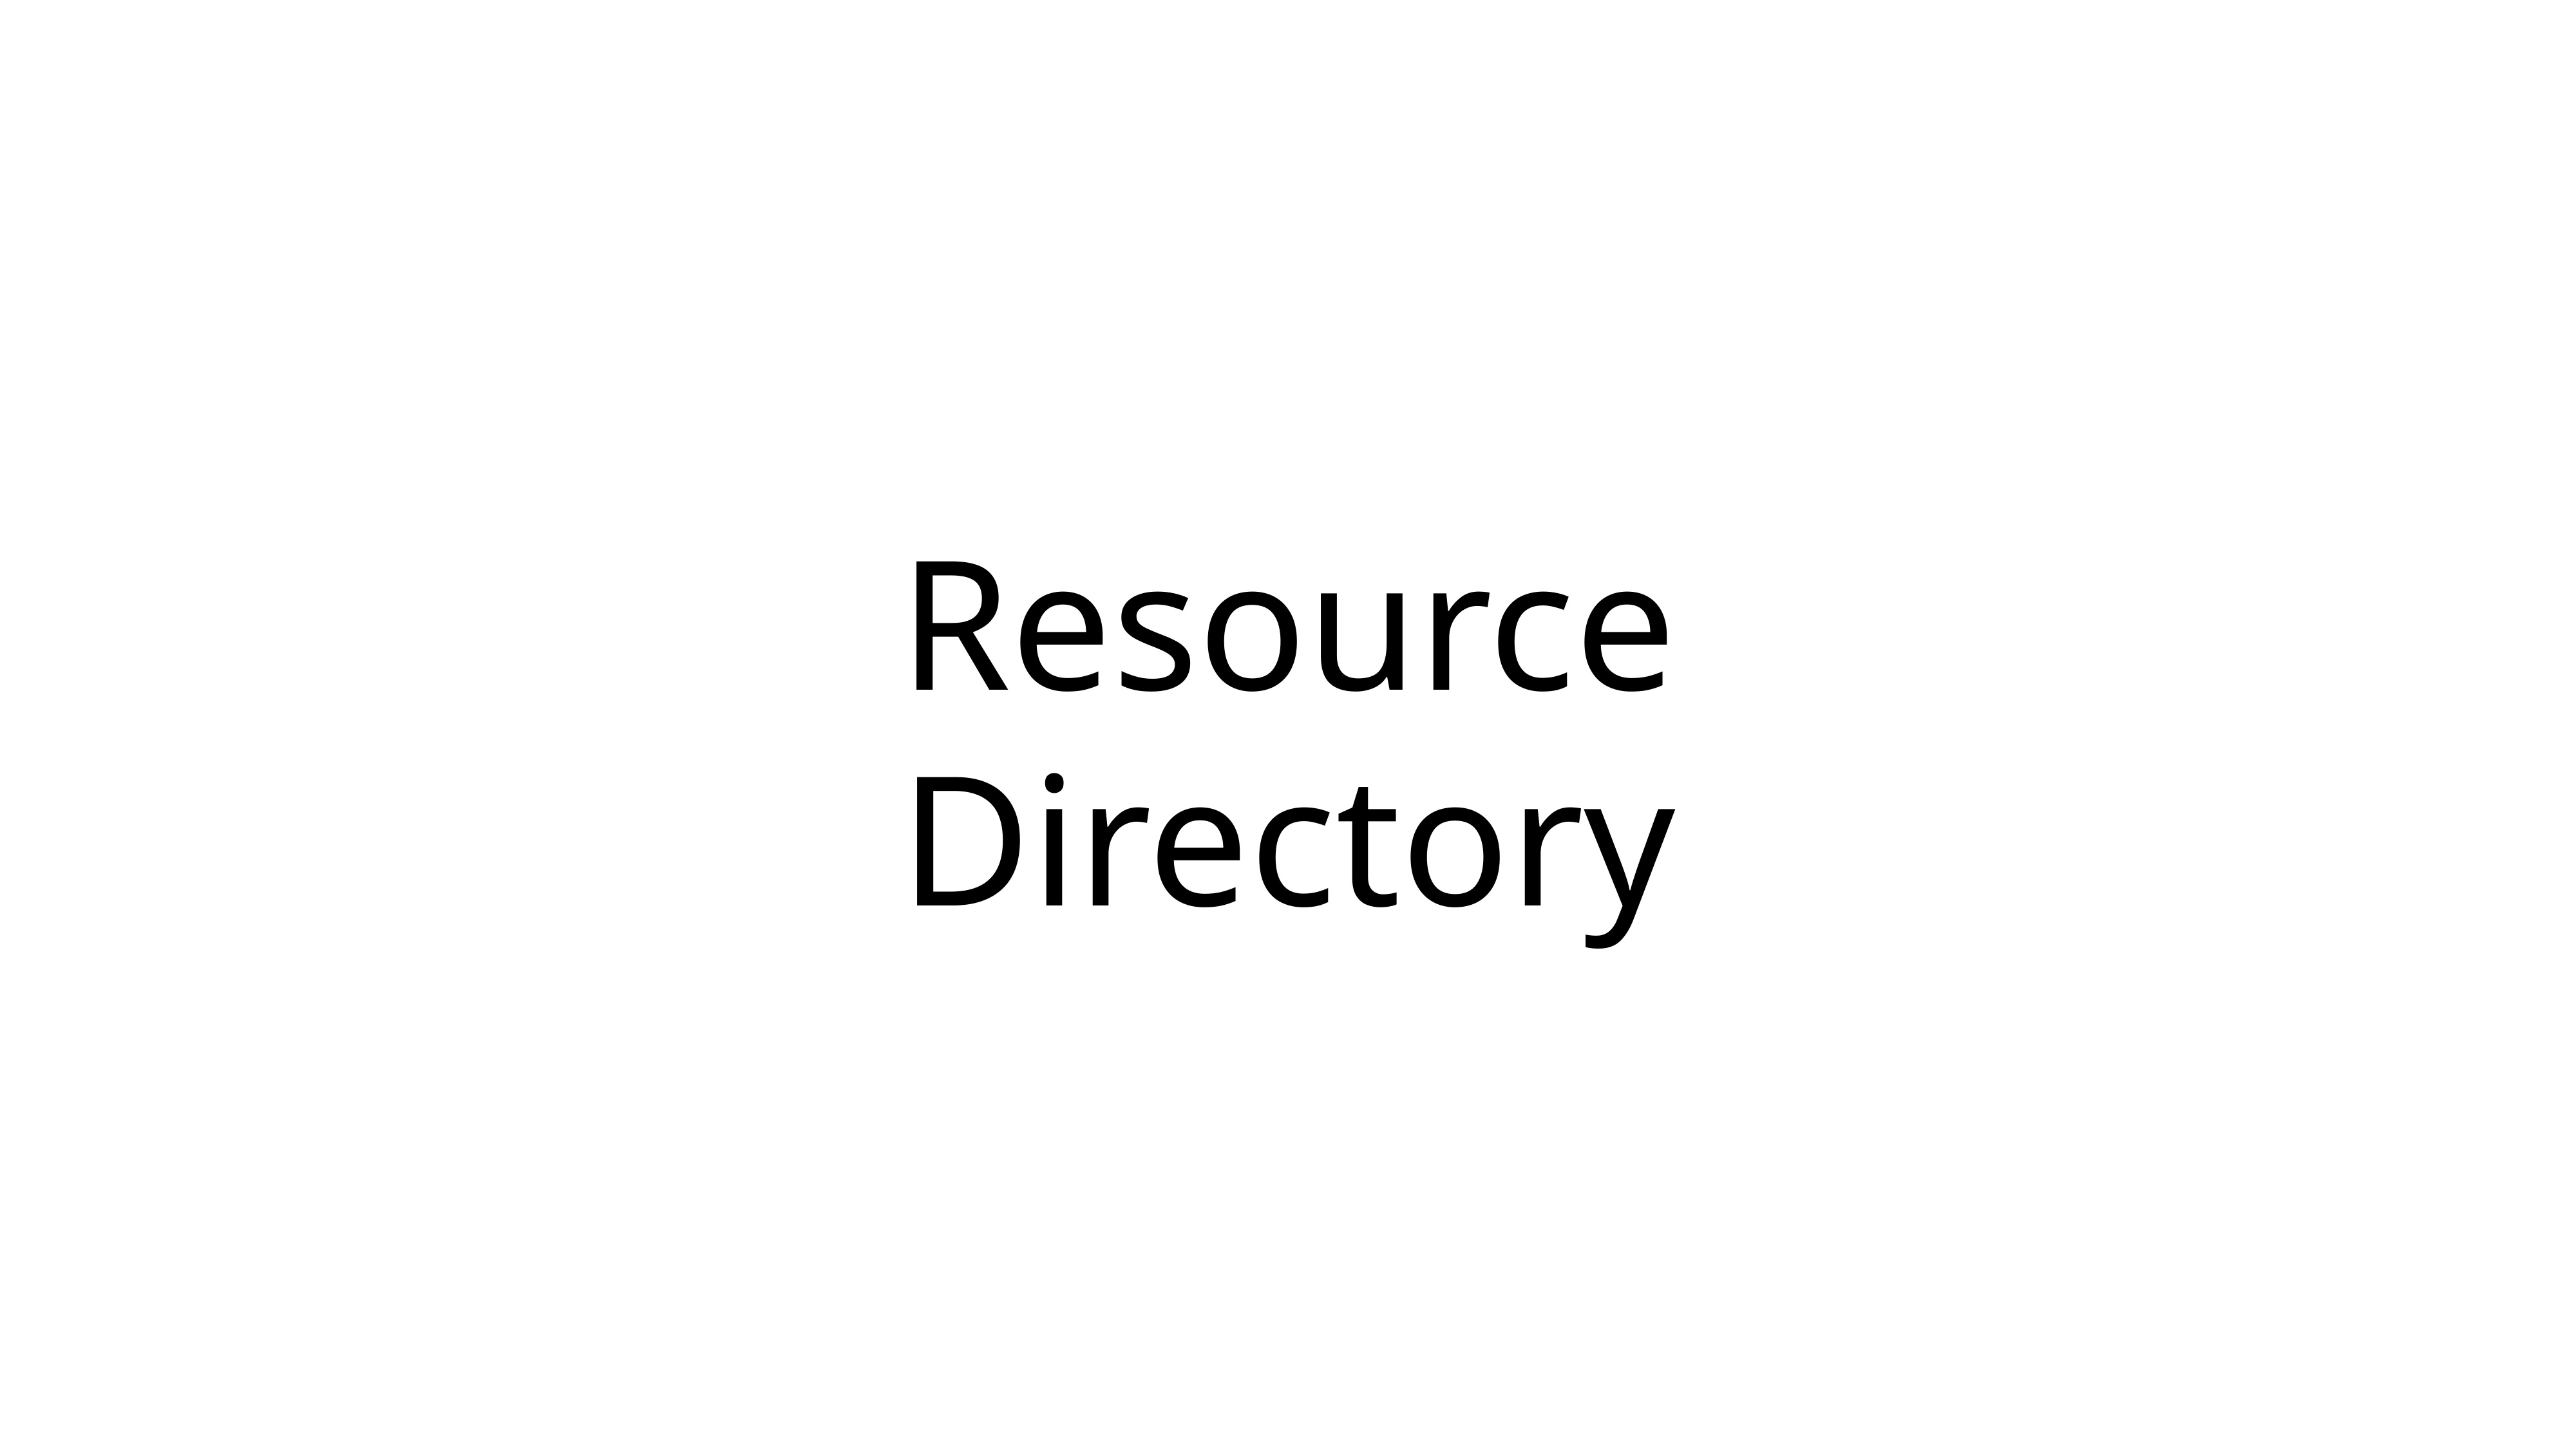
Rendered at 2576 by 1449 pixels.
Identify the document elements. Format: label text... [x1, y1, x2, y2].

title Resource Directory [509, 442, 2067, 1009]
